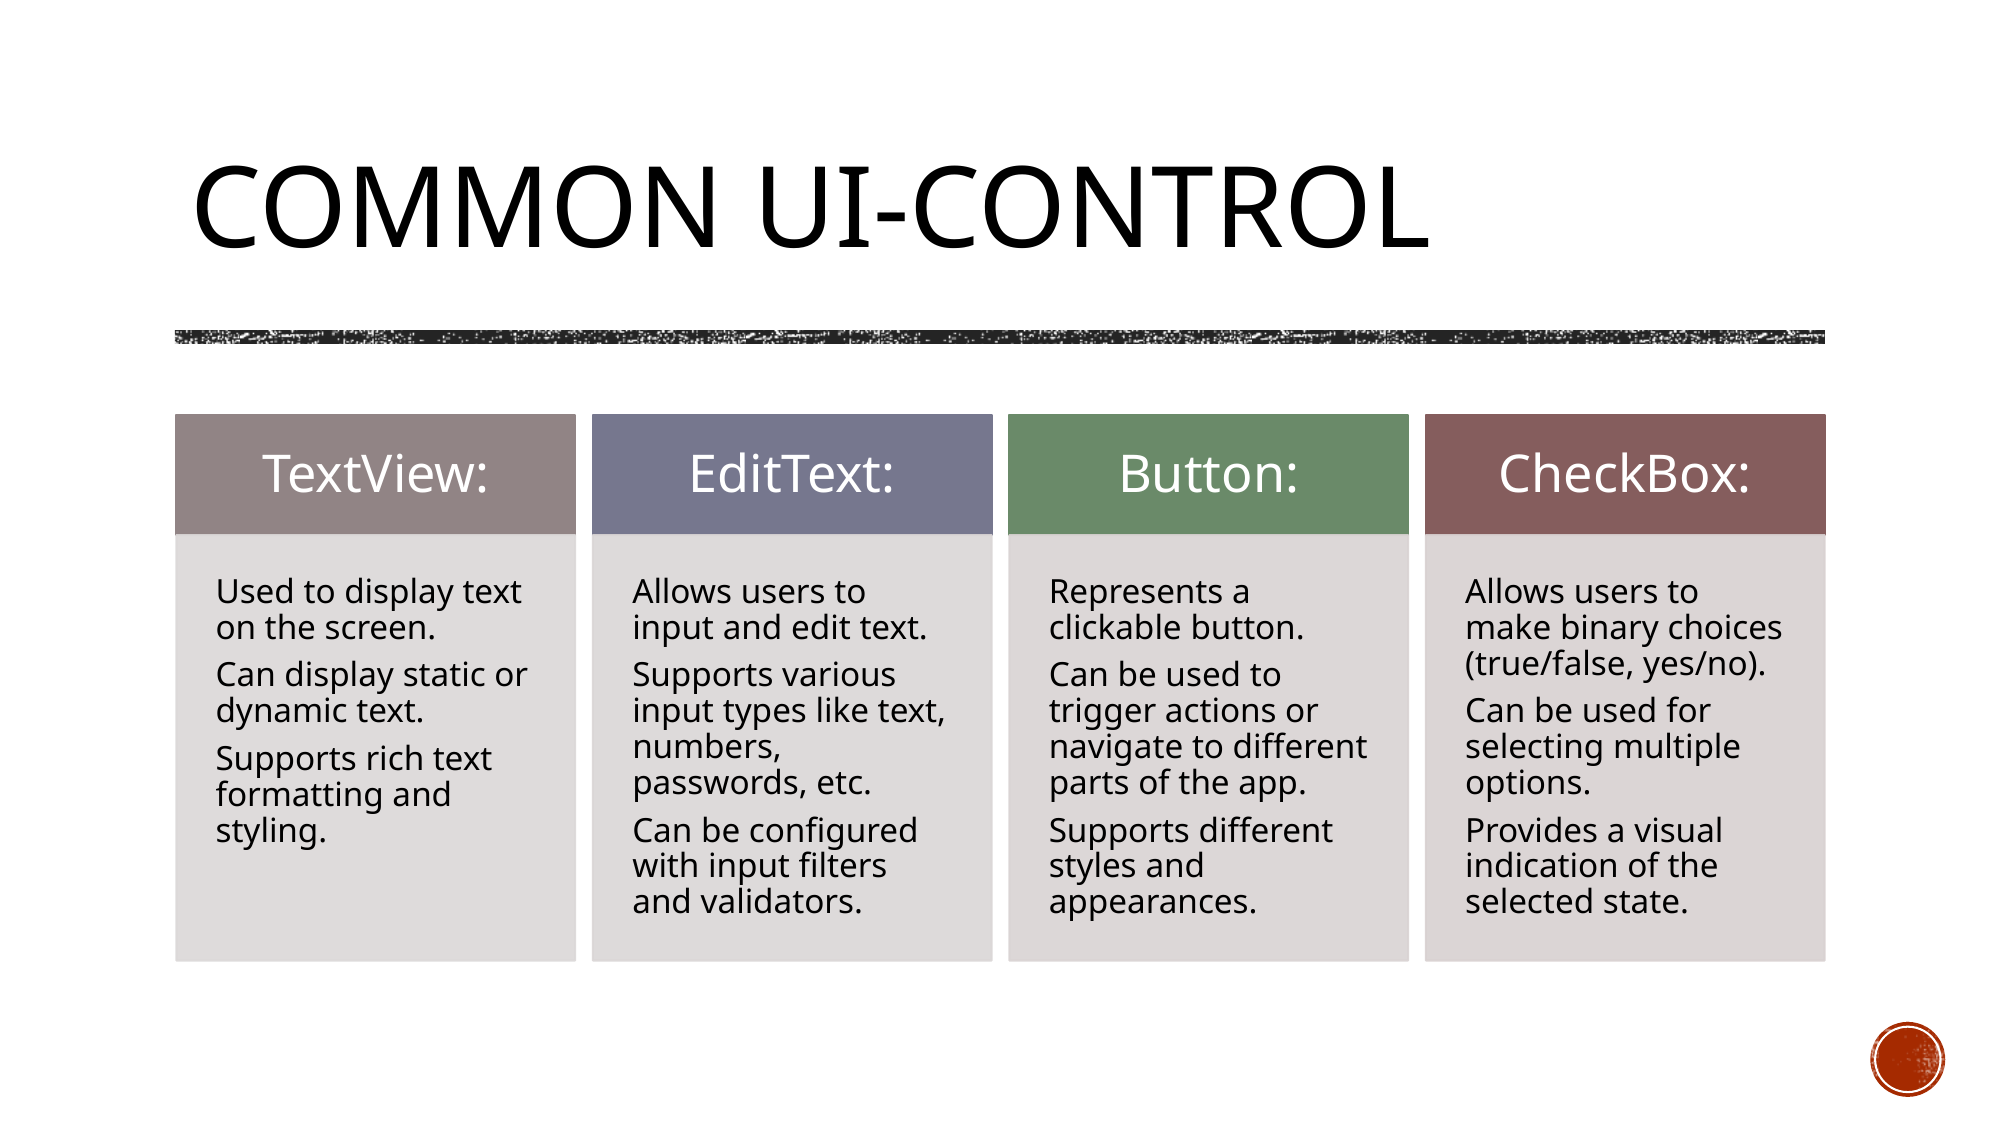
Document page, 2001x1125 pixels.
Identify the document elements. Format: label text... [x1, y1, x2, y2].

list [176, 392, 1824, 984]
title Common ui-control [175, 79, 1826, 329]
text_box [174, 329, 1826, 344]
